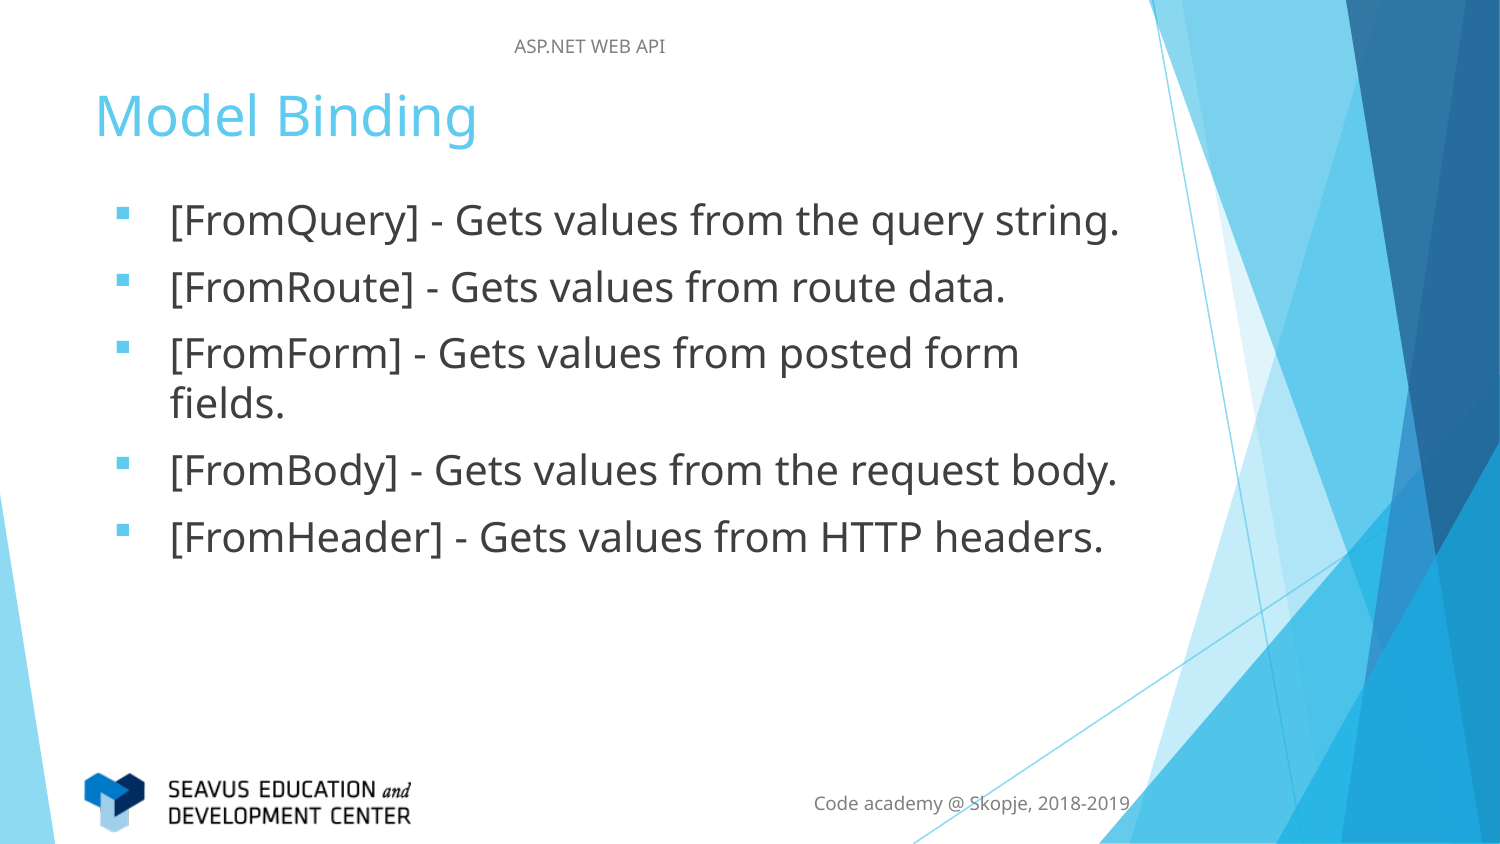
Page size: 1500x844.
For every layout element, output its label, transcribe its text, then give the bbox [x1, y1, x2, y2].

text_box ASP.NET WEB API [83, 29, 1097, 64]
picture [83, 771, 411, 834]
title Model Binding [83, 75, 1141, 175]
list [FromQuery] - Gets values from the query string. [FromRoute] - Gets values from route data. [FromForm] - Gets values from posted form fields. [FromBody] - Gets values from the request body. [FromHeader] - Gets values from HTTP headers. [83, 188, 1141, 744]
text_box Code academy @ Skopje, 2018-2019 [416, 785, 1141, 820]
